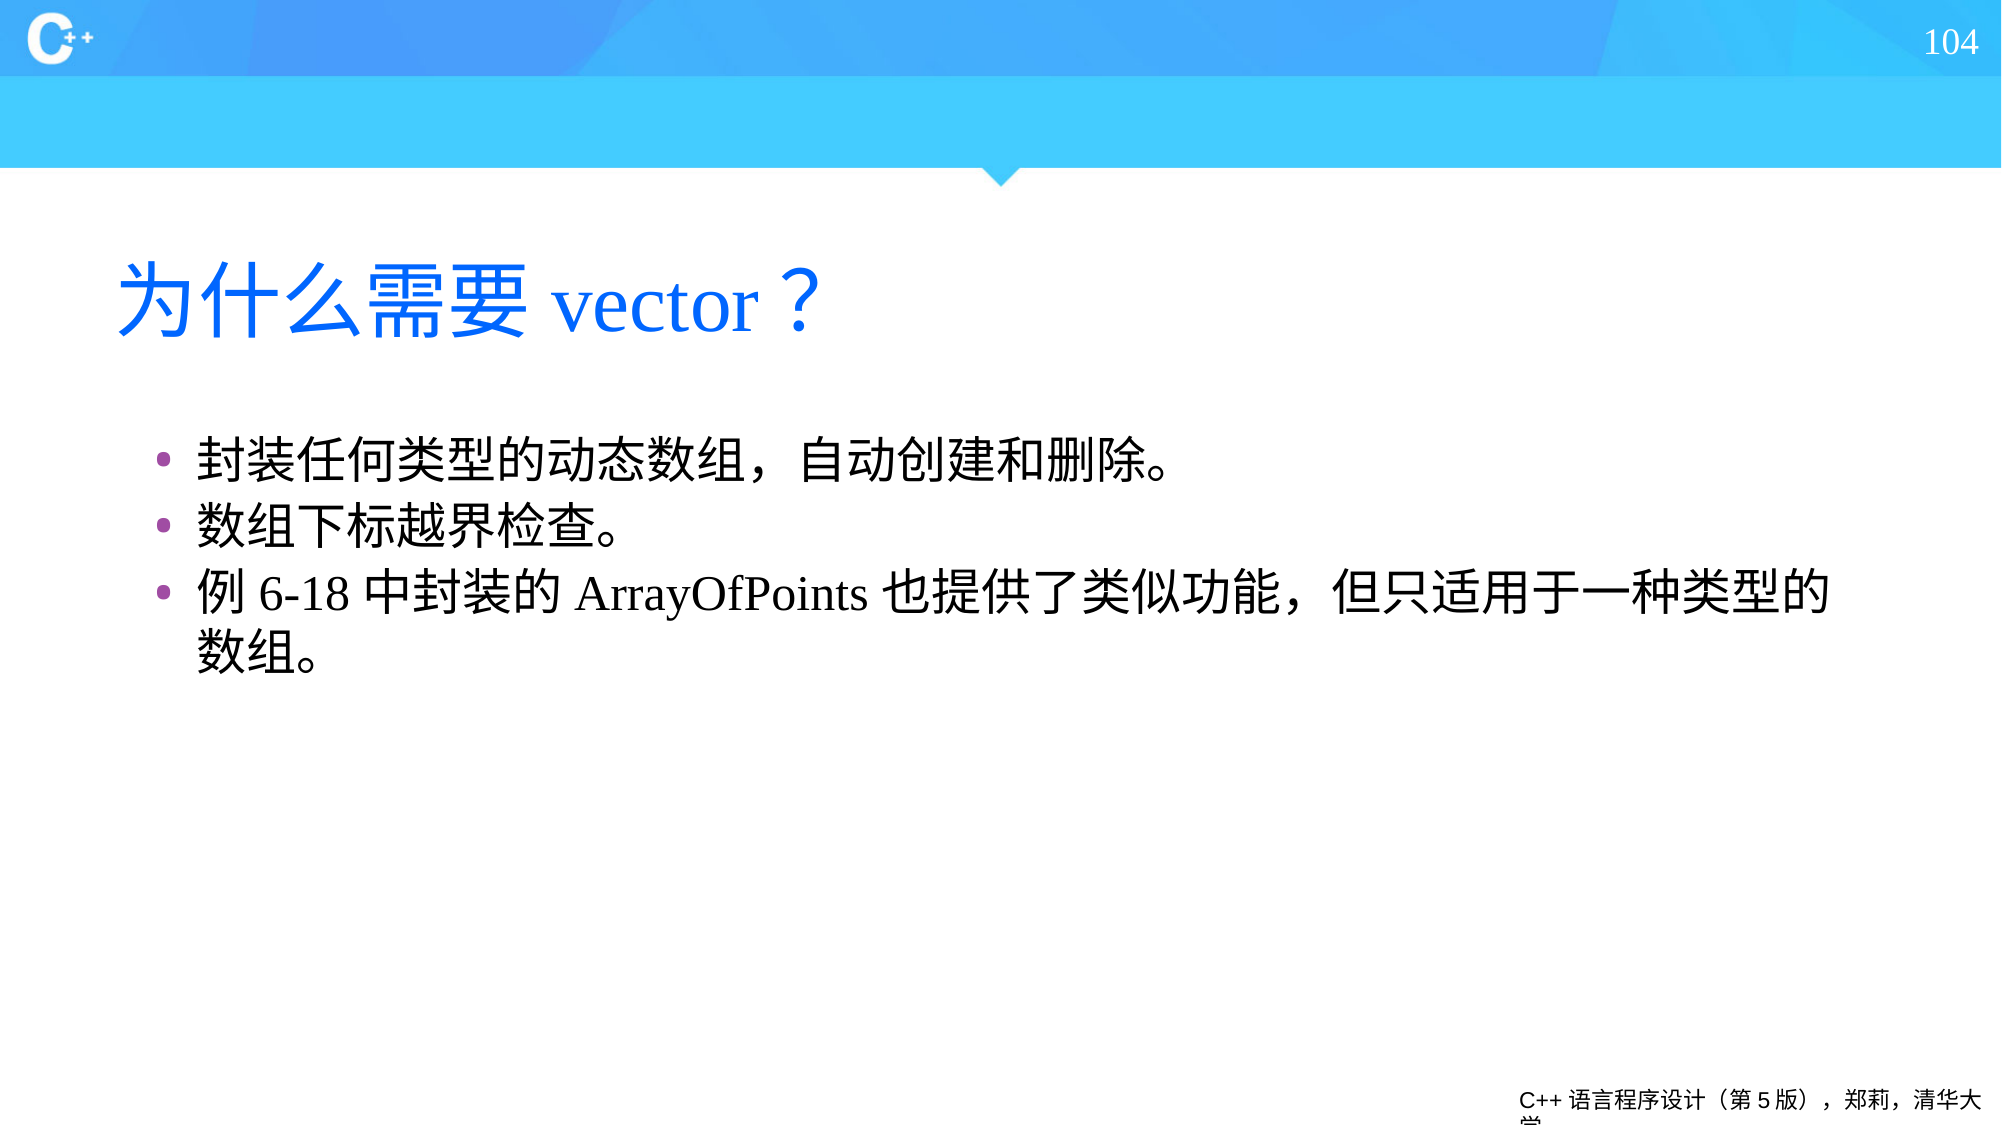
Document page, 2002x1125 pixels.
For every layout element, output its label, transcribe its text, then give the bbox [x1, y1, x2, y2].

slide_number 104 [1543, 9, 1995, 70]
list 封装任何类型的动态数组，自动创建和删除。 数组下标越界检查。 例6-18中封装的ArrayOfPoints也提供了类似功能，但只适用于一种类型的数组。 [121, 420, 1851, 1021]
title 为什么需要vector？ [99, 210, 1901, 386]
picture [0, 0, 2002, 1125]
